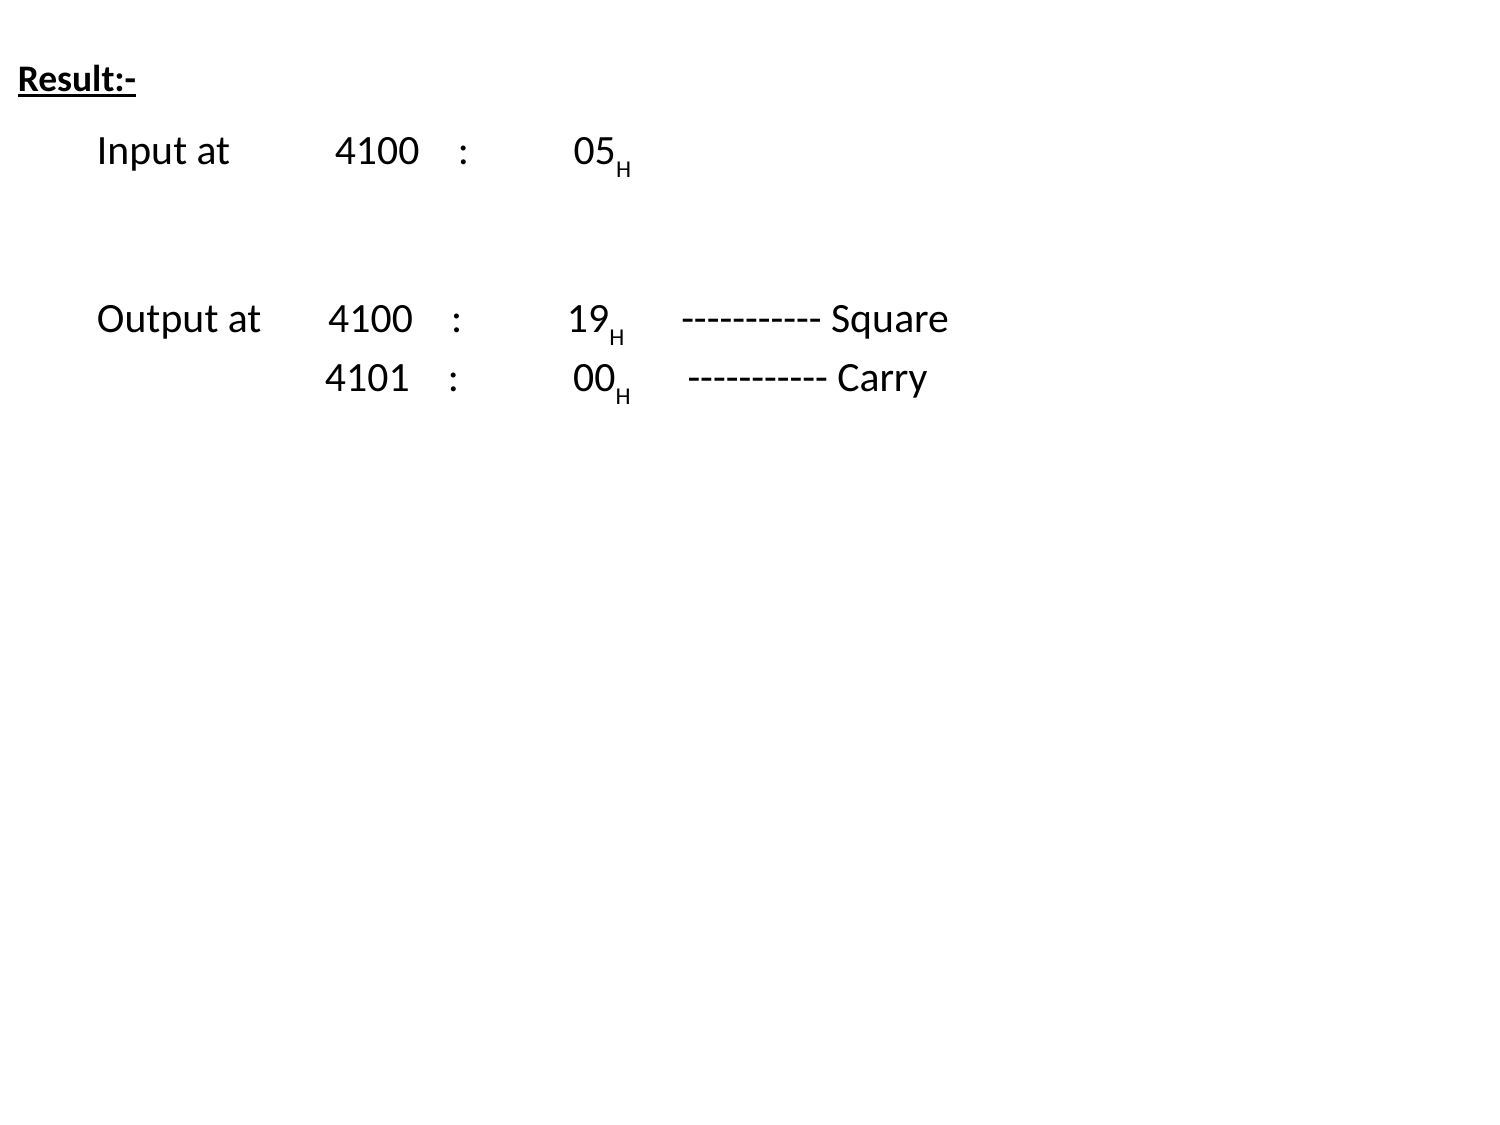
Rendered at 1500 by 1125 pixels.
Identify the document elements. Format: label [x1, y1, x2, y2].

text_box [3, 46, 264, 107]
text_box [81, 115, 1360, 467]
